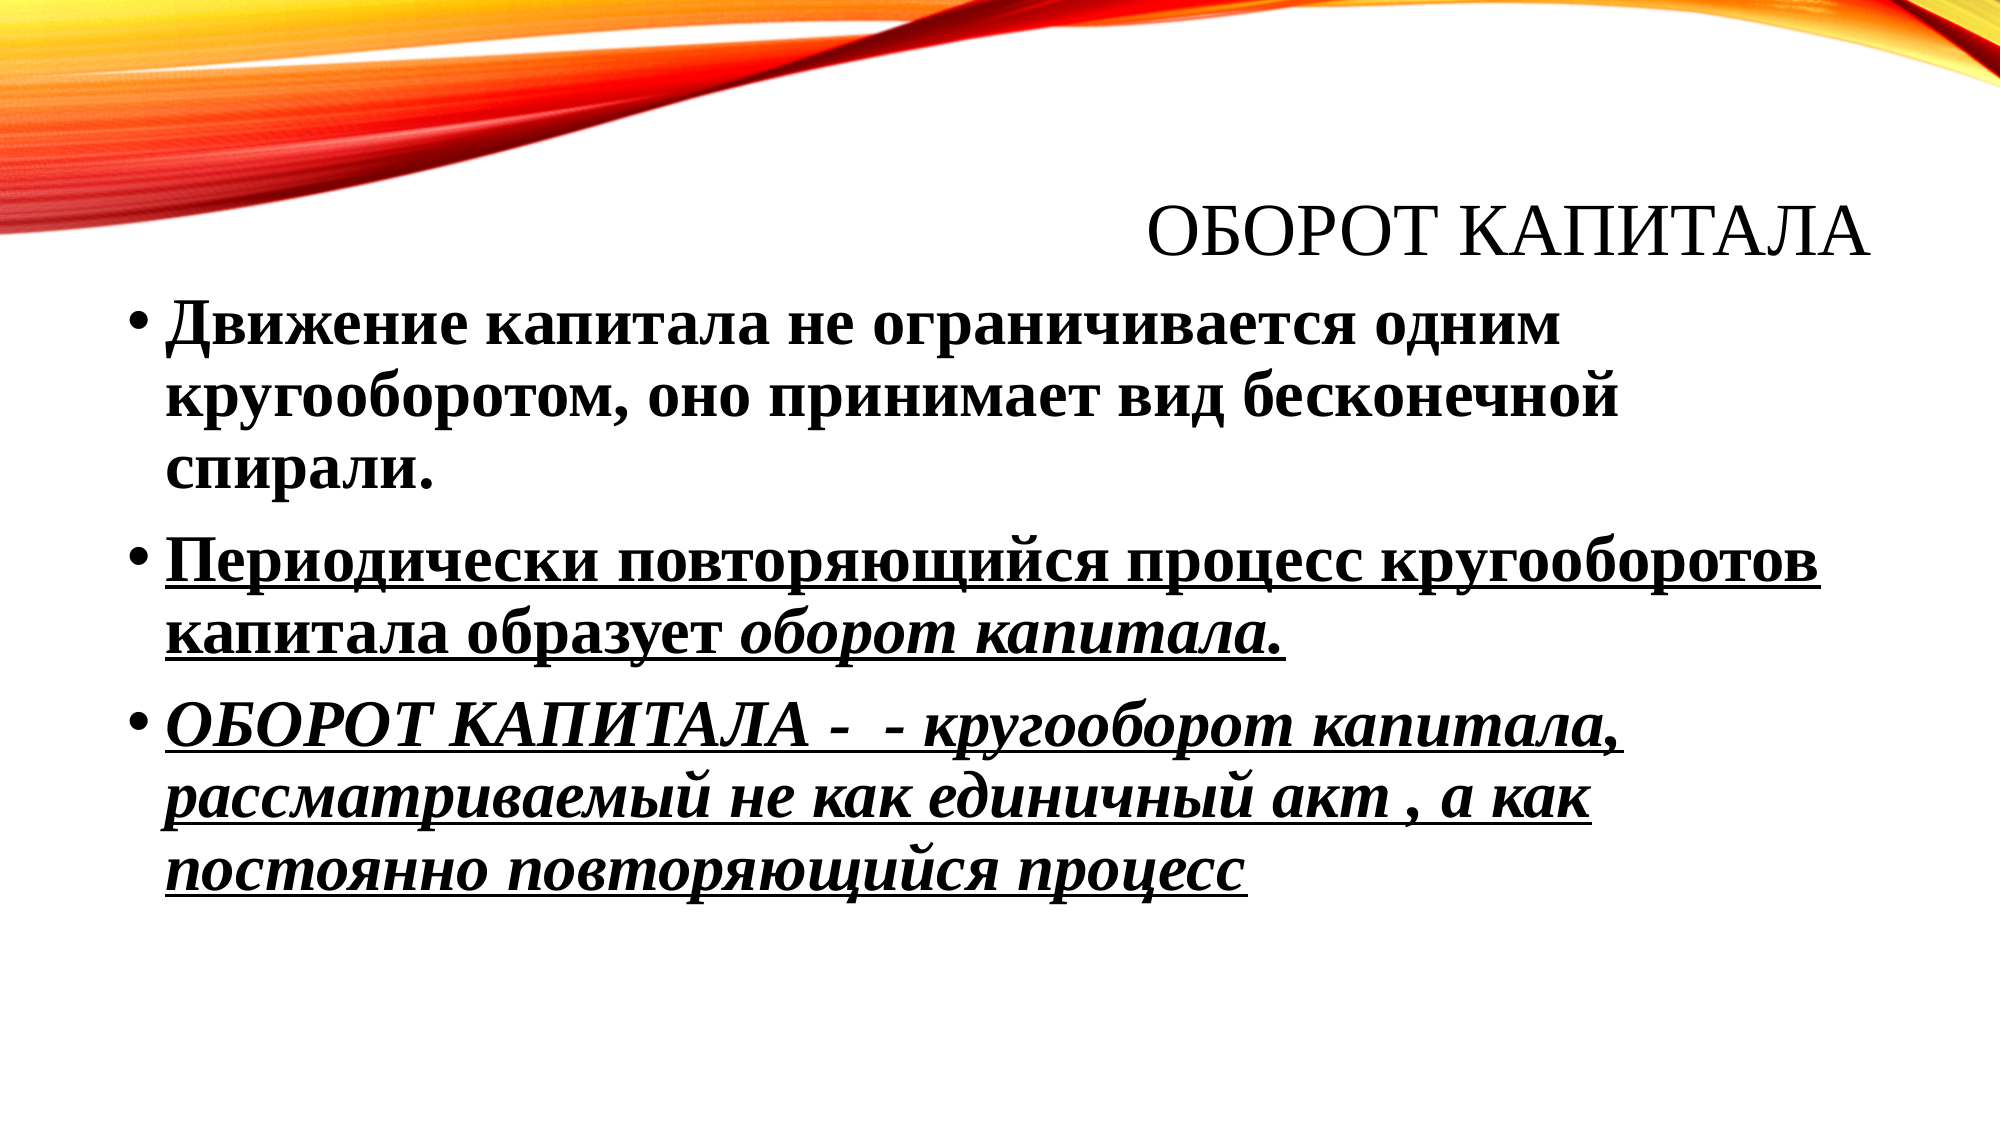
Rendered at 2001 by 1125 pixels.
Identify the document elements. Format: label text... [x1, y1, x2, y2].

picture [0, 0, 2000, 237]
list Движение капитала не ограничивается одним кругооборотом, оно принимает вид бесконечной спирали. Периодически повторяющийся процесс кругооборотов капитала образует оборот капитала. ОБОРОТ КАПИТАЛА - - кругооборот капитала, рассматриваемый не как единичный акт , а как постоянно повторяющийся процесс [112, 279, 1888, 1106]
title ОБОРОТ КАПИТАЛА [474, 125, 1888, 279]
